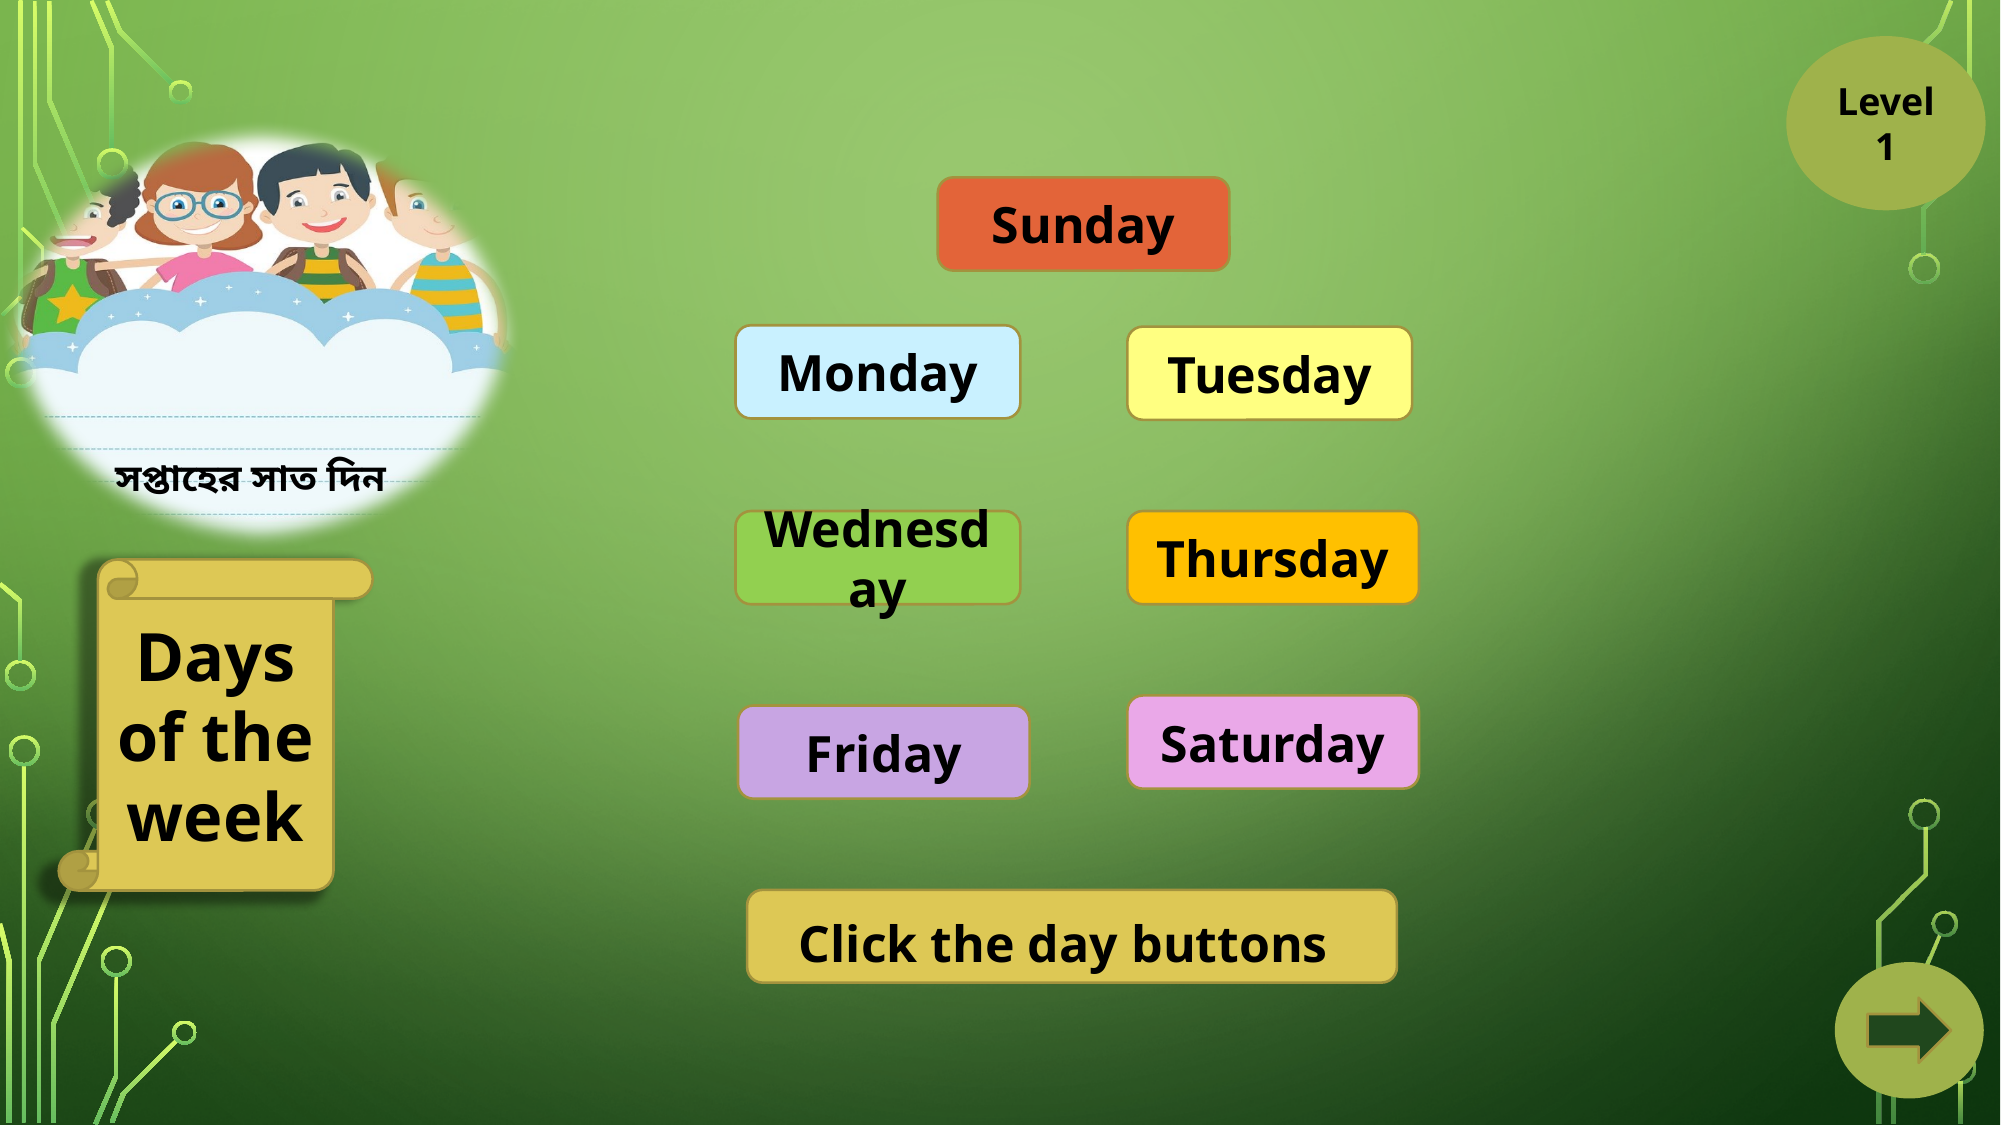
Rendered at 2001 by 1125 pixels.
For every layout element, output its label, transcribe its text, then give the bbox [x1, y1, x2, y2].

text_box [1840, 967, 1979, 1093]
picture [0, 118, 523, 552]
text_box Click the day buttons [745, 888, 1399, 984]
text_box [735, 177, 1420, 799]
text_box Level 1 [1790, 40, 1982, 206]
text_box Days of the week [57, 558, 374, 892]
